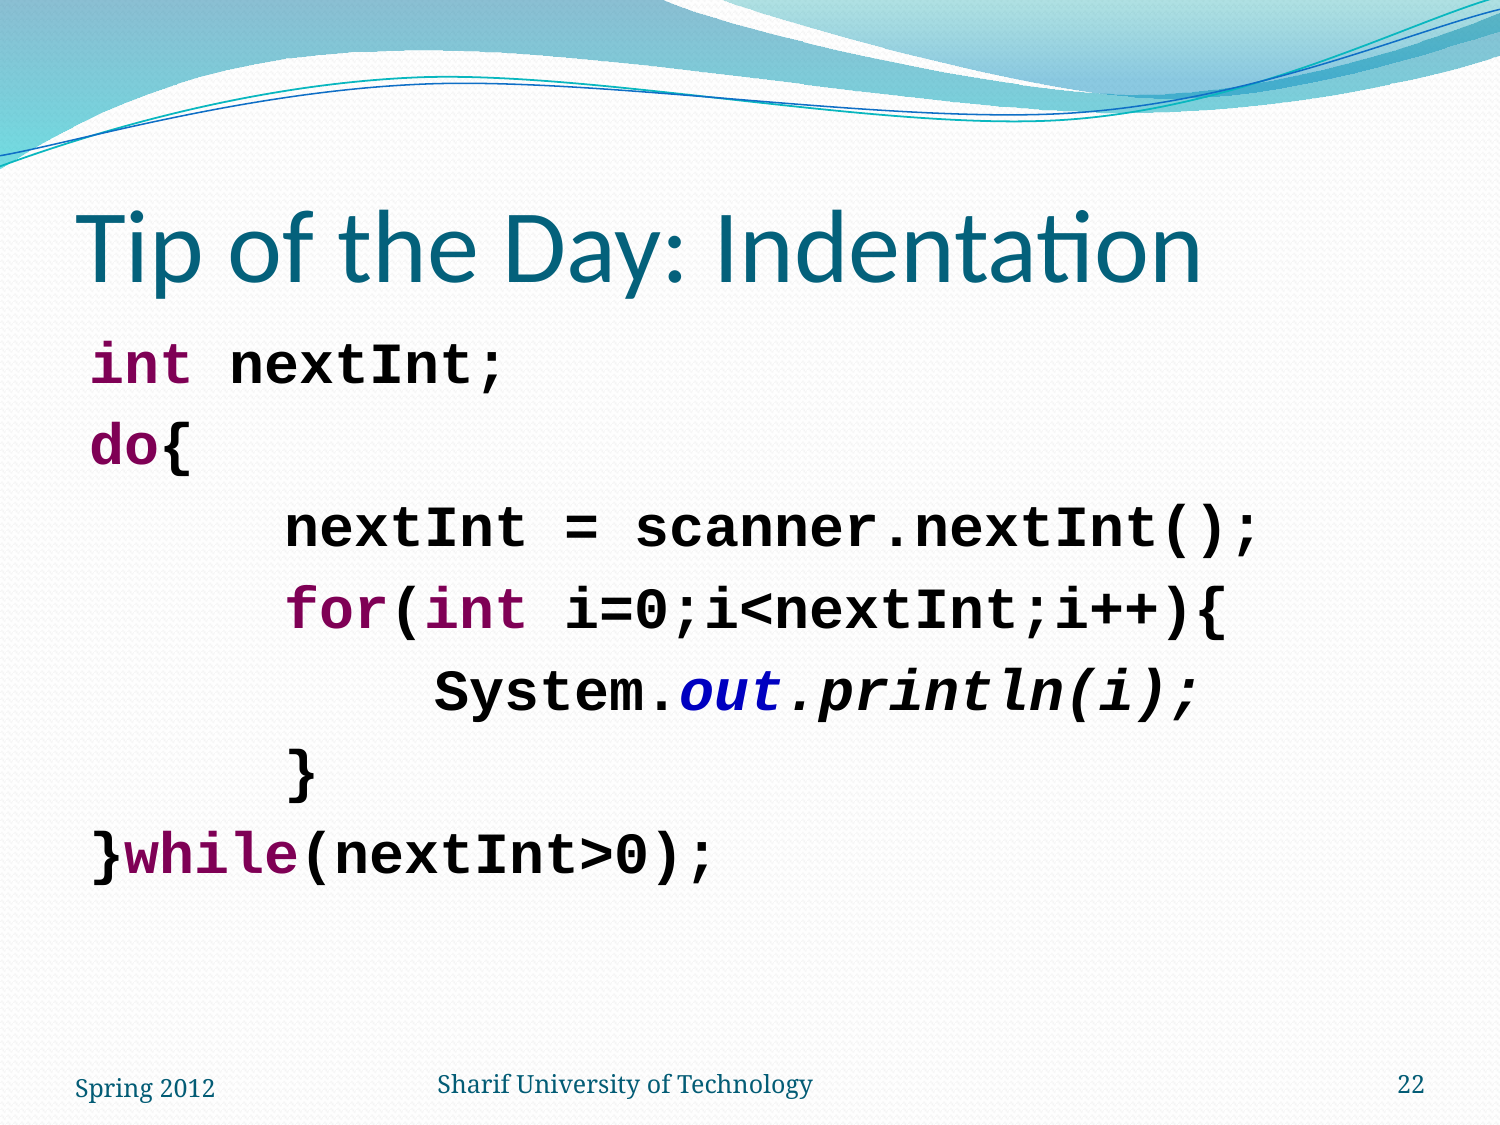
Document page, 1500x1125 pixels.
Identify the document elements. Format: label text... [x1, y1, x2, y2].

list int nextInt; do{ nextInt = scanner.nextInt(); for(int i=0;i<nextInt;i++){ System.out.println(i); } }while(nextInt>0); [75, 317, 1425, 1038]
slide_number Spring 2012 [75, 1042, 425, 1103]
slide_number 22 [1299, 1042, 1425, 1103]
footer Sharif University of Technology [437, 1042, 988, 1103]
title Tip of the Day: Indentation [75, 115, 1425, 303]
